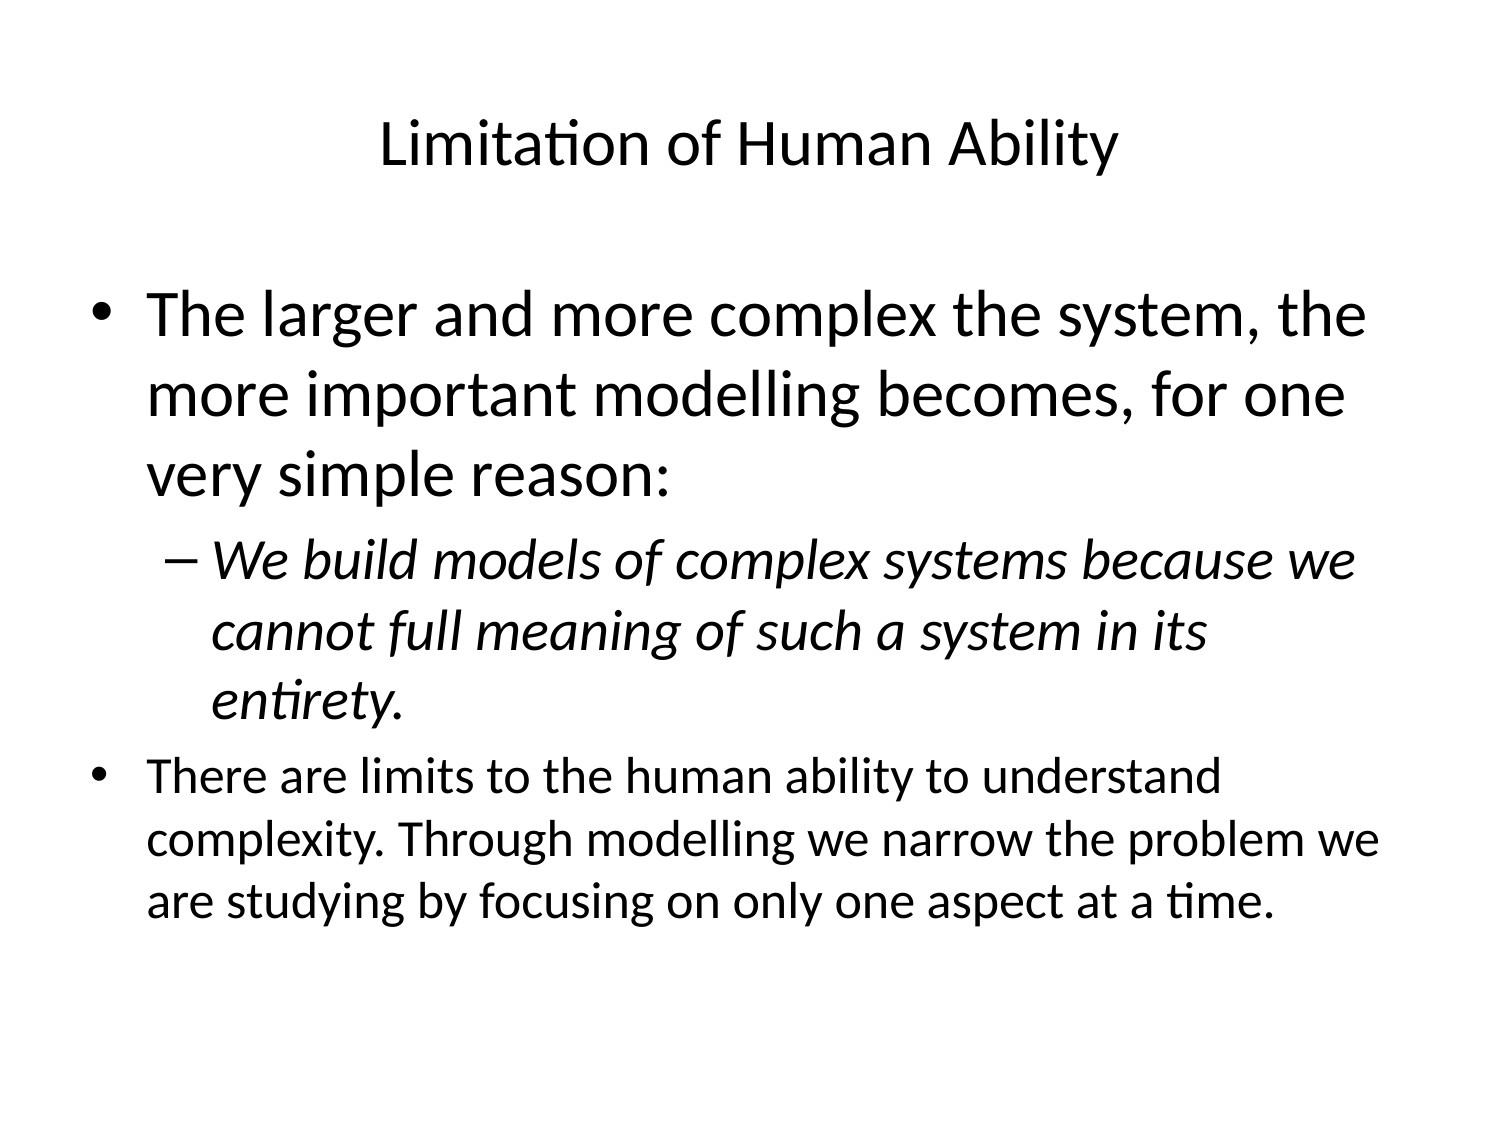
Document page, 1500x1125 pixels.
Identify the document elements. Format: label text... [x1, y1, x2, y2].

list The larger and more complex the system, the more important modelling becomes, for one very simple reason: We build models of complex systems because we cannot full meaning of such a system in its entirety. There are limits to the human ability to understand complexity. Through modelling we narrow the problem we are studying by focusing on only one aspect at a time. [75, 262, 1425, 1005]
title Limitation of Human Ability [75, 45, 1425, 233]
